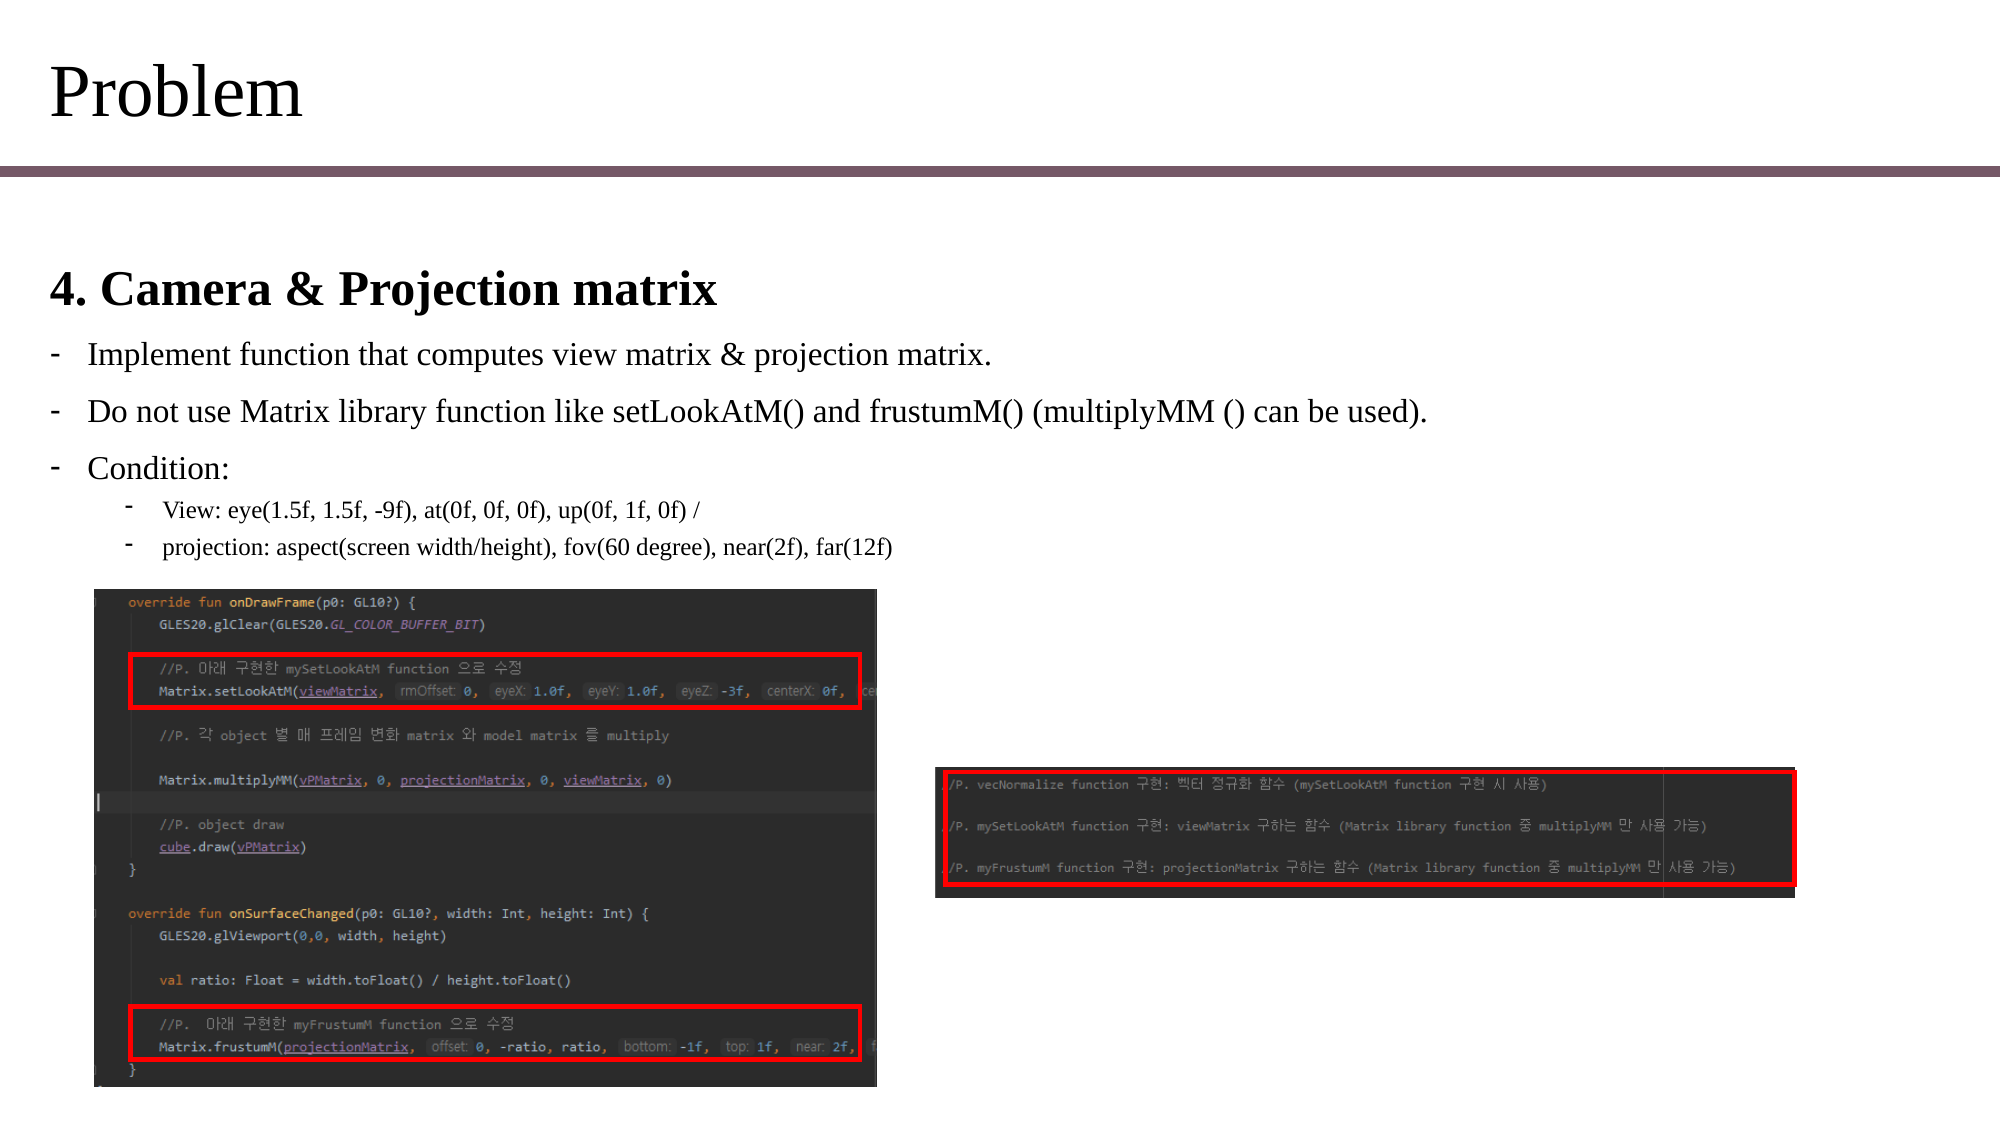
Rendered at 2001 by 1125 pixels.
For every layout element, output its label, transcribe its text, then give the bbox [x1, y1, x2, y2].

title Problem [34, 7, 1271, 165]
picture [935, 767, 1795, 898]
picture [94, 589, 877, 1087]
text_box [0, 165, 2000, 178]
list 4. Camera & Projection matrix Implement function that computes view matrix & projection matrix. Do not use Matrix library function like setLookAtM() and frustumM() (multiplyMM () can be used). Condition: View: eye(1.5f, 1.5f, -9f), at(0f, 0f, 0f), up(0f, 1f, 0f) / projection: aspect(screen width/height), fov(60 degree), near(2f), far(12f) [34, 254, 1810, 1053]
